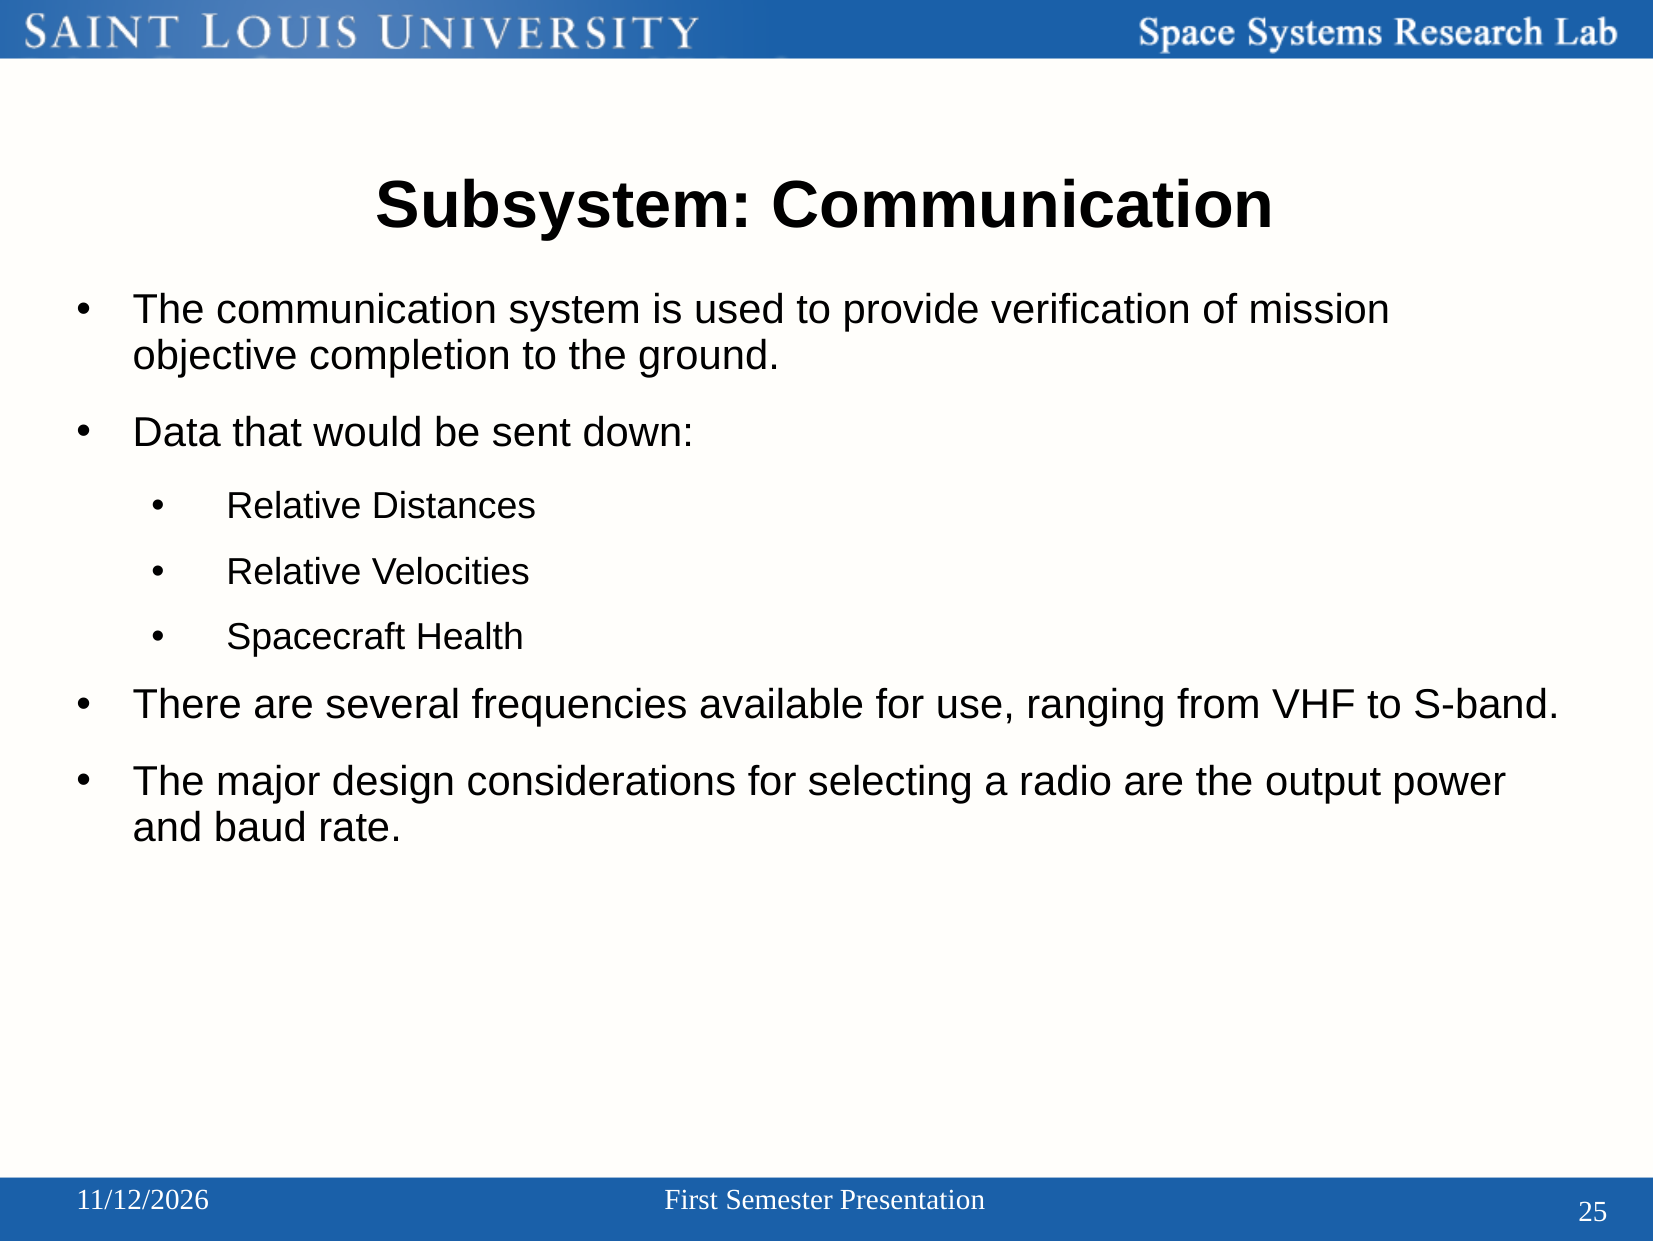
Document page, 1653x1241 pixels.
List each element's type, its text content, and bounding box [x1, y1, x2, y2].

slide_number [76, 1182, 460, 1241]
picture [0, 0, 1653, 1241]
slide_number 25 [1563, 1195, 1623, 1241]
list The communication system is used to provide verification of mission objective completion to the ground. Data that would be sent down: Relative Distances Relative Velocities Spacecraft Health There are several frequencies available for use, ranging from VHF to S-band. The major design considerations for selecting a radio are the output power and baud rate. [76, 282, 1563, 1100]
footer First Semester Presentation [563, 1182, 1087, 1241]
title Subsystem: Communication [82, 102, 1569, 308]
